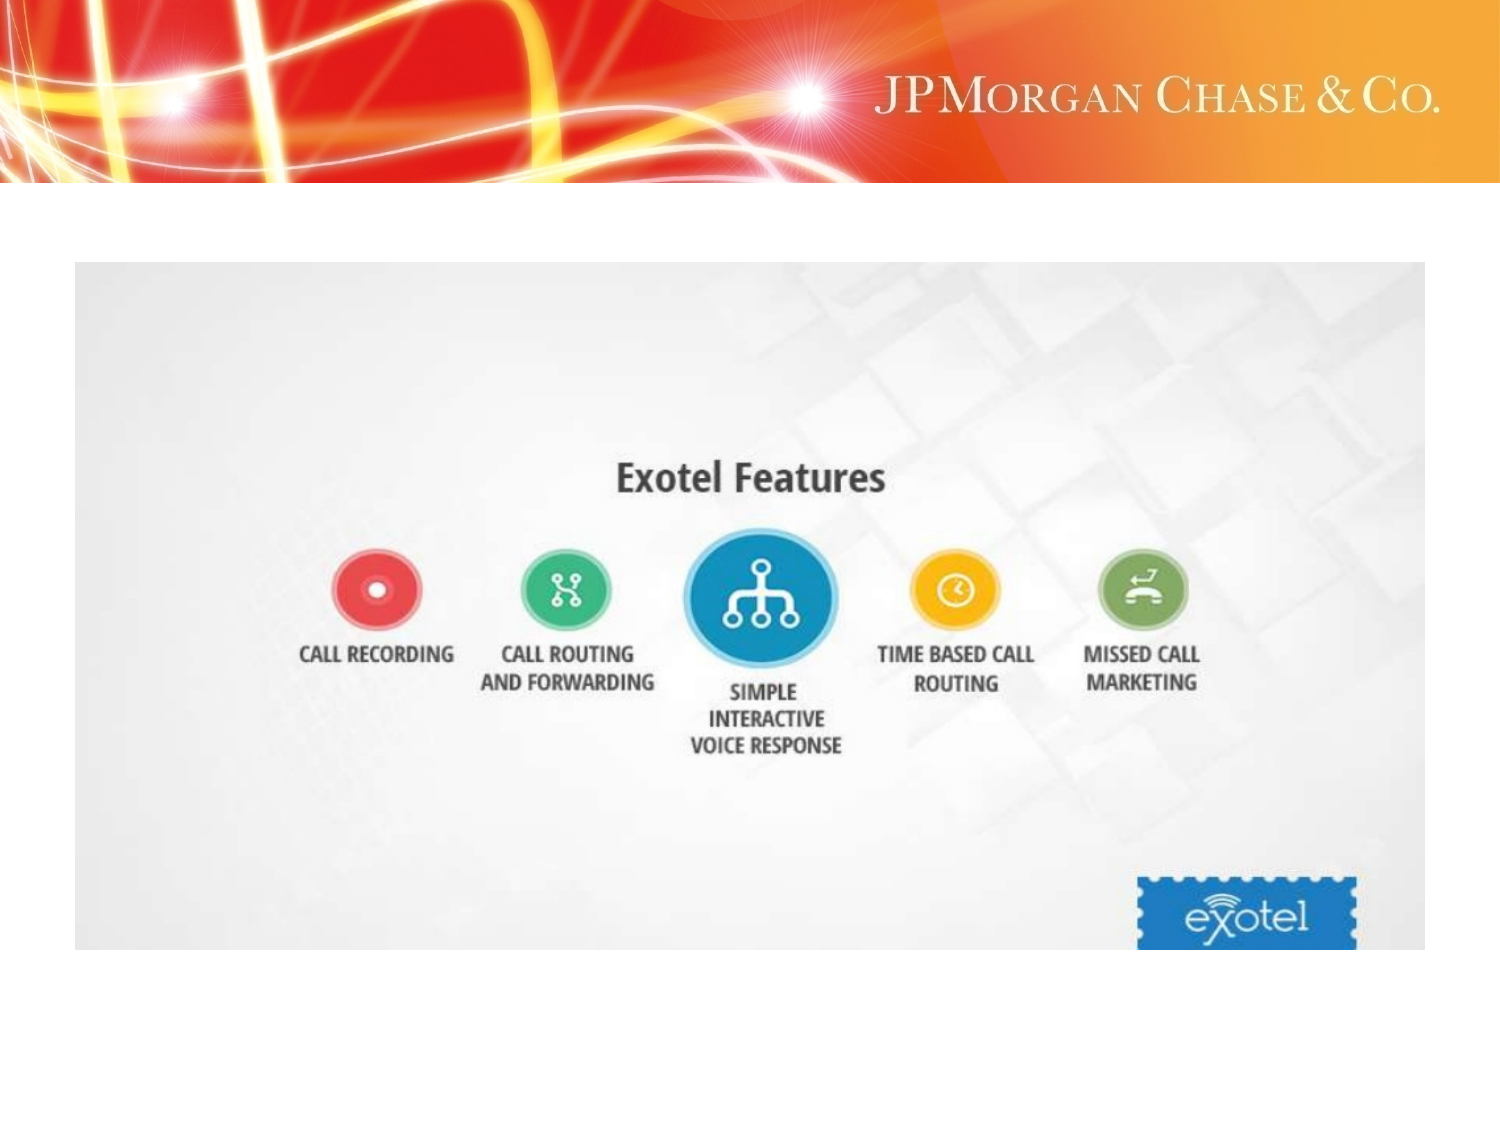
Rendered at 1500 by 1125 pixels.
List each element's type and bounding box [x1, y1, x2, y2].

picture [74, 262, 1426, 951]
picture [0, 0, 1500, 183]
text_box [60, 198, 1443, 1076]
